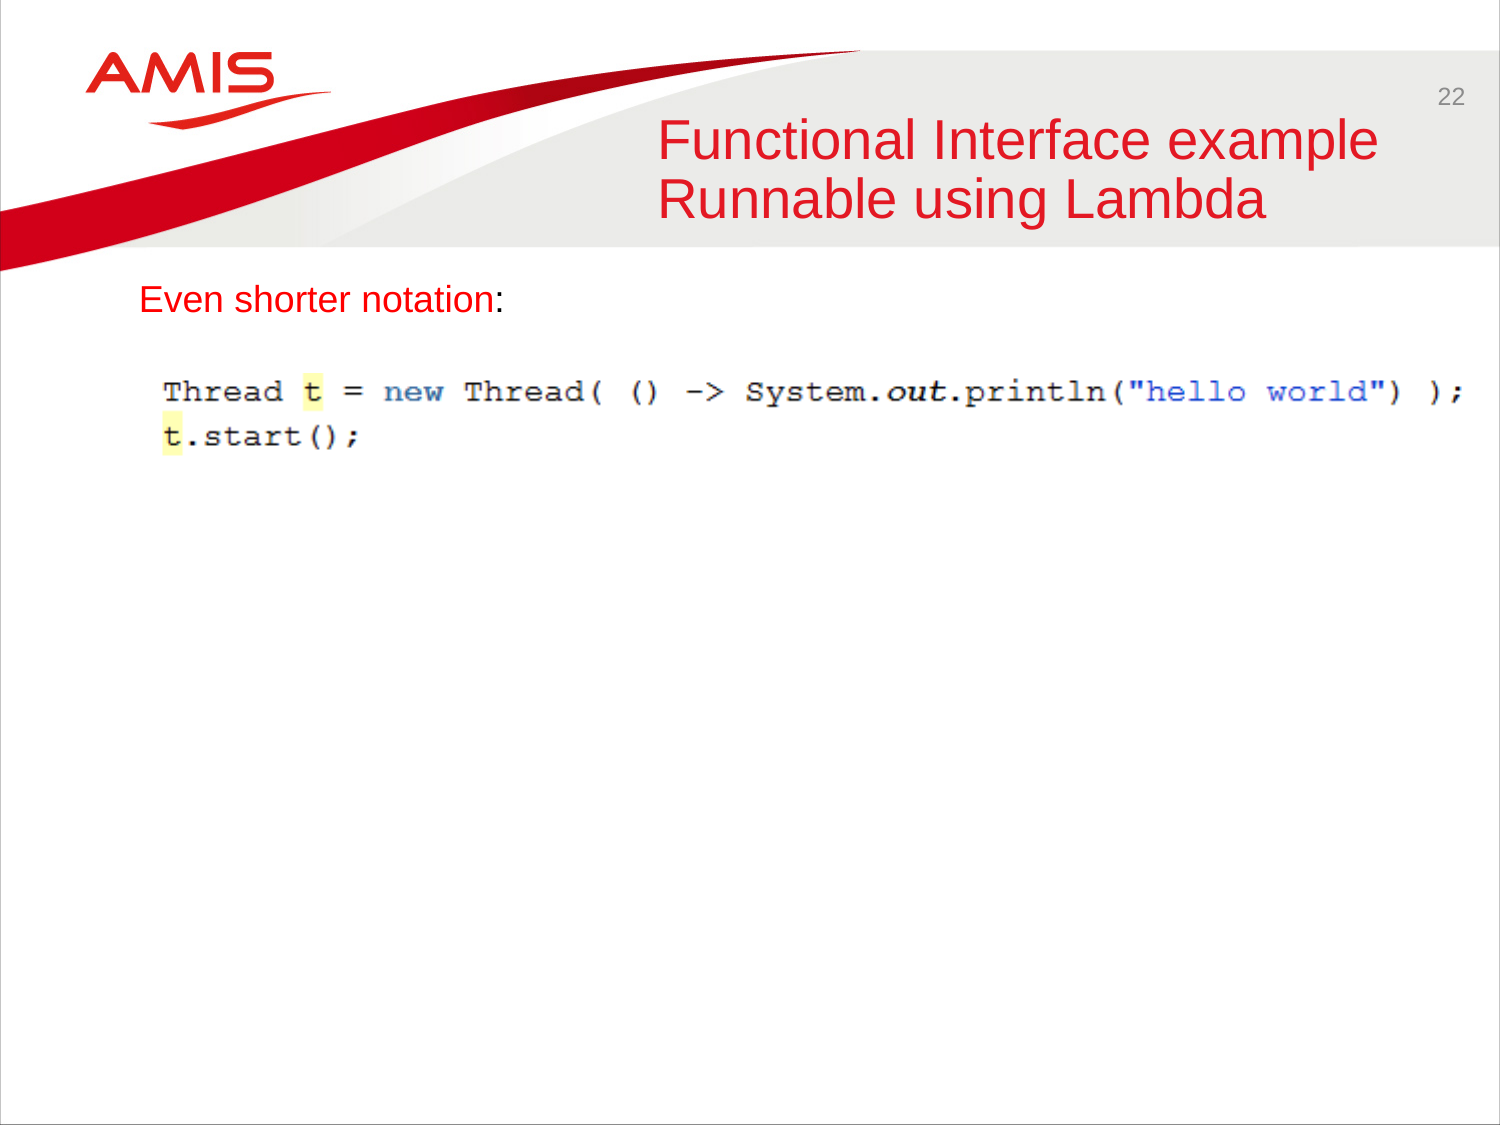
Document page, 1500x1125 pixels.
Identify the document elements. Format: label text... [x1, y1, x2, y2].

picture [0, 0, 1500, 1125]
text_box Even shorter notation: [123, 267, 597, 327]
title Functional Interface example Runnable using Lambda [657, 90, 1447, 253]
slide_number 22 [1328, 54, 1481, 138]
